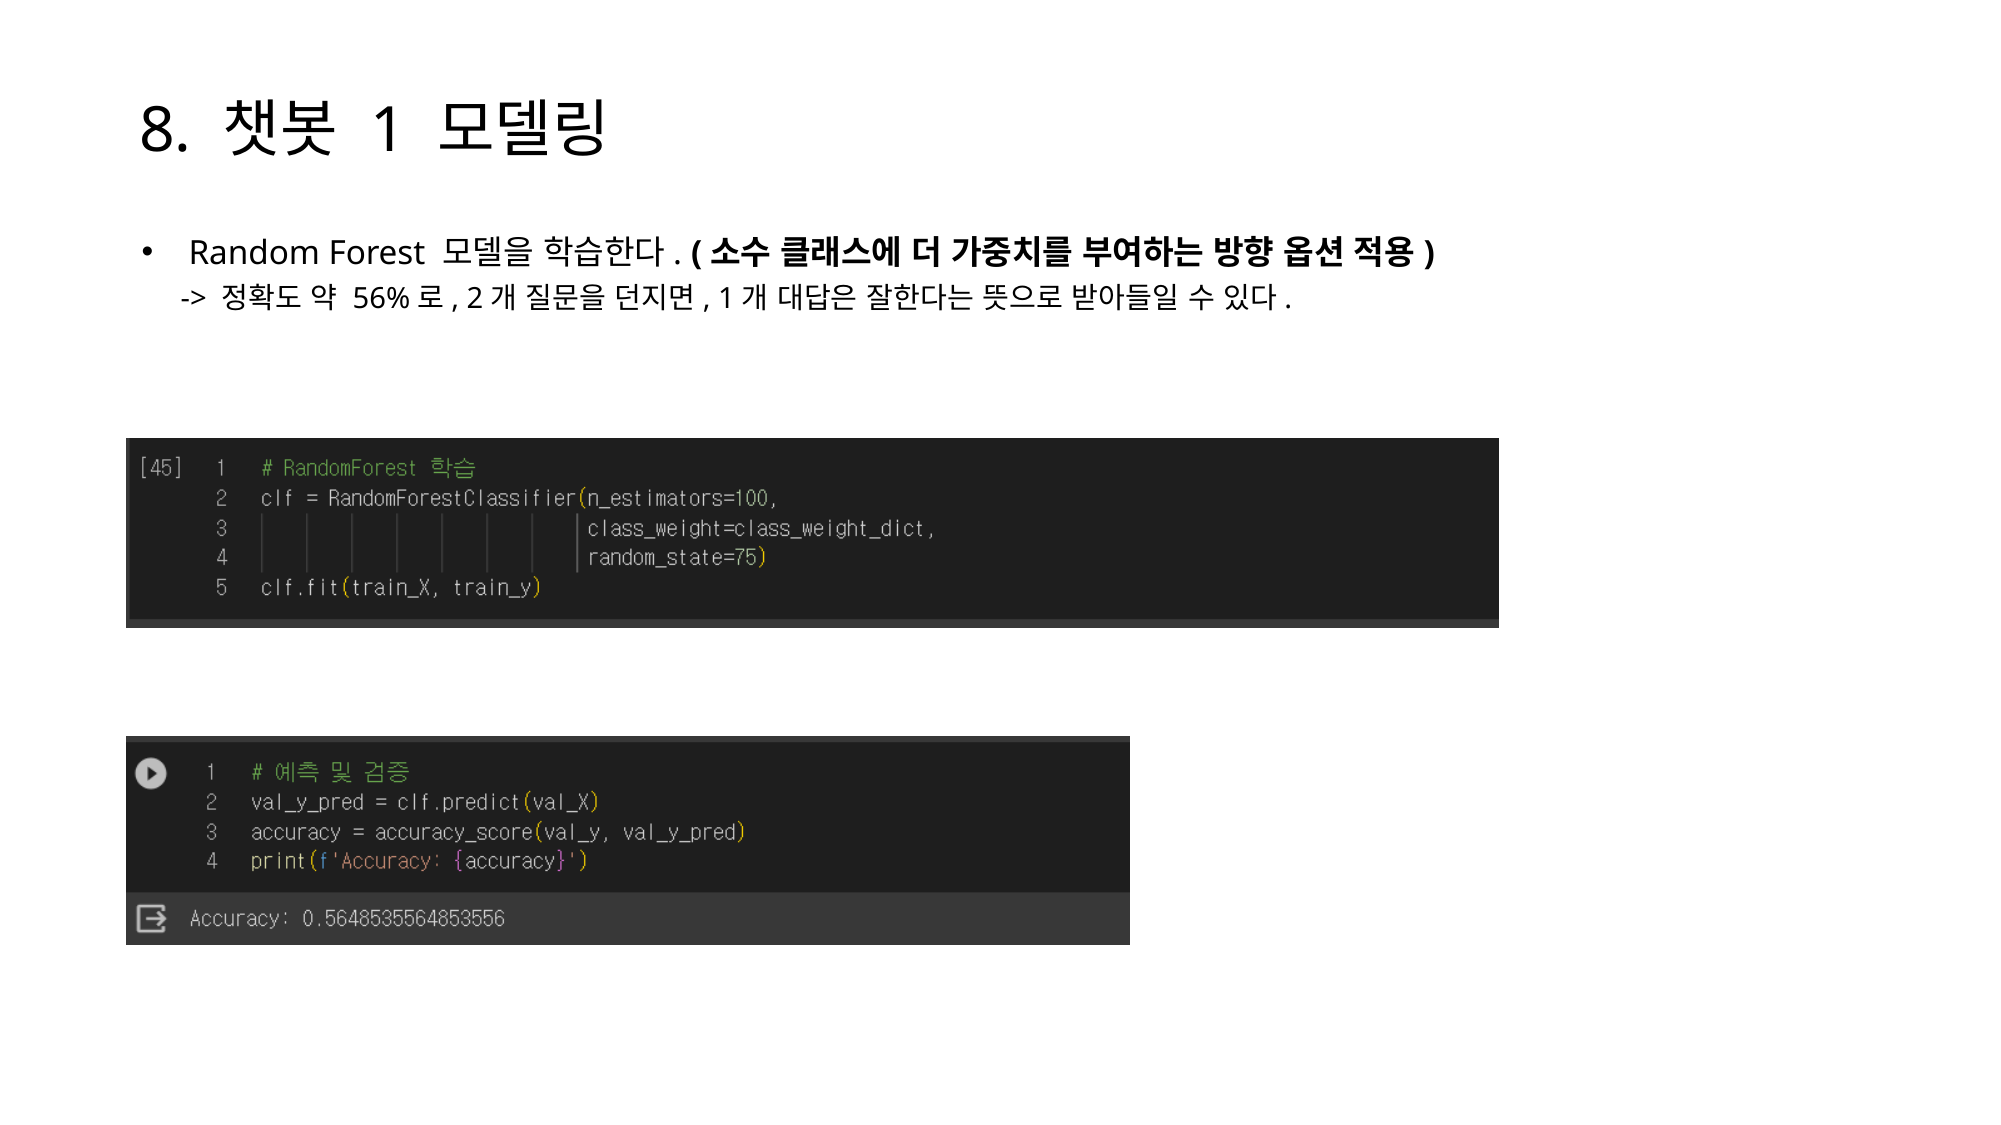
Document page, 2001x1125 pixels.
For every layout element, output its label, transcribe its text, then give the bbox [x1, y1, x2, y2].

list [126, 438, 1499, 628]
picture [126, 736, 1130, 945]
text_box Random Forest 모델을 학습한다. (소수 클래스에 더 가중치를 부여하는 방향 옵션 적용) -> 정확도 약 56%로, 2개 질문을 던지면, 1개 대답은 잘한다는 뜻으로 받아들일 수 있다. [126, 223, 1727, 324]
title 8. 챗봇 1 모델링 [124, 22, 1850, 240]
